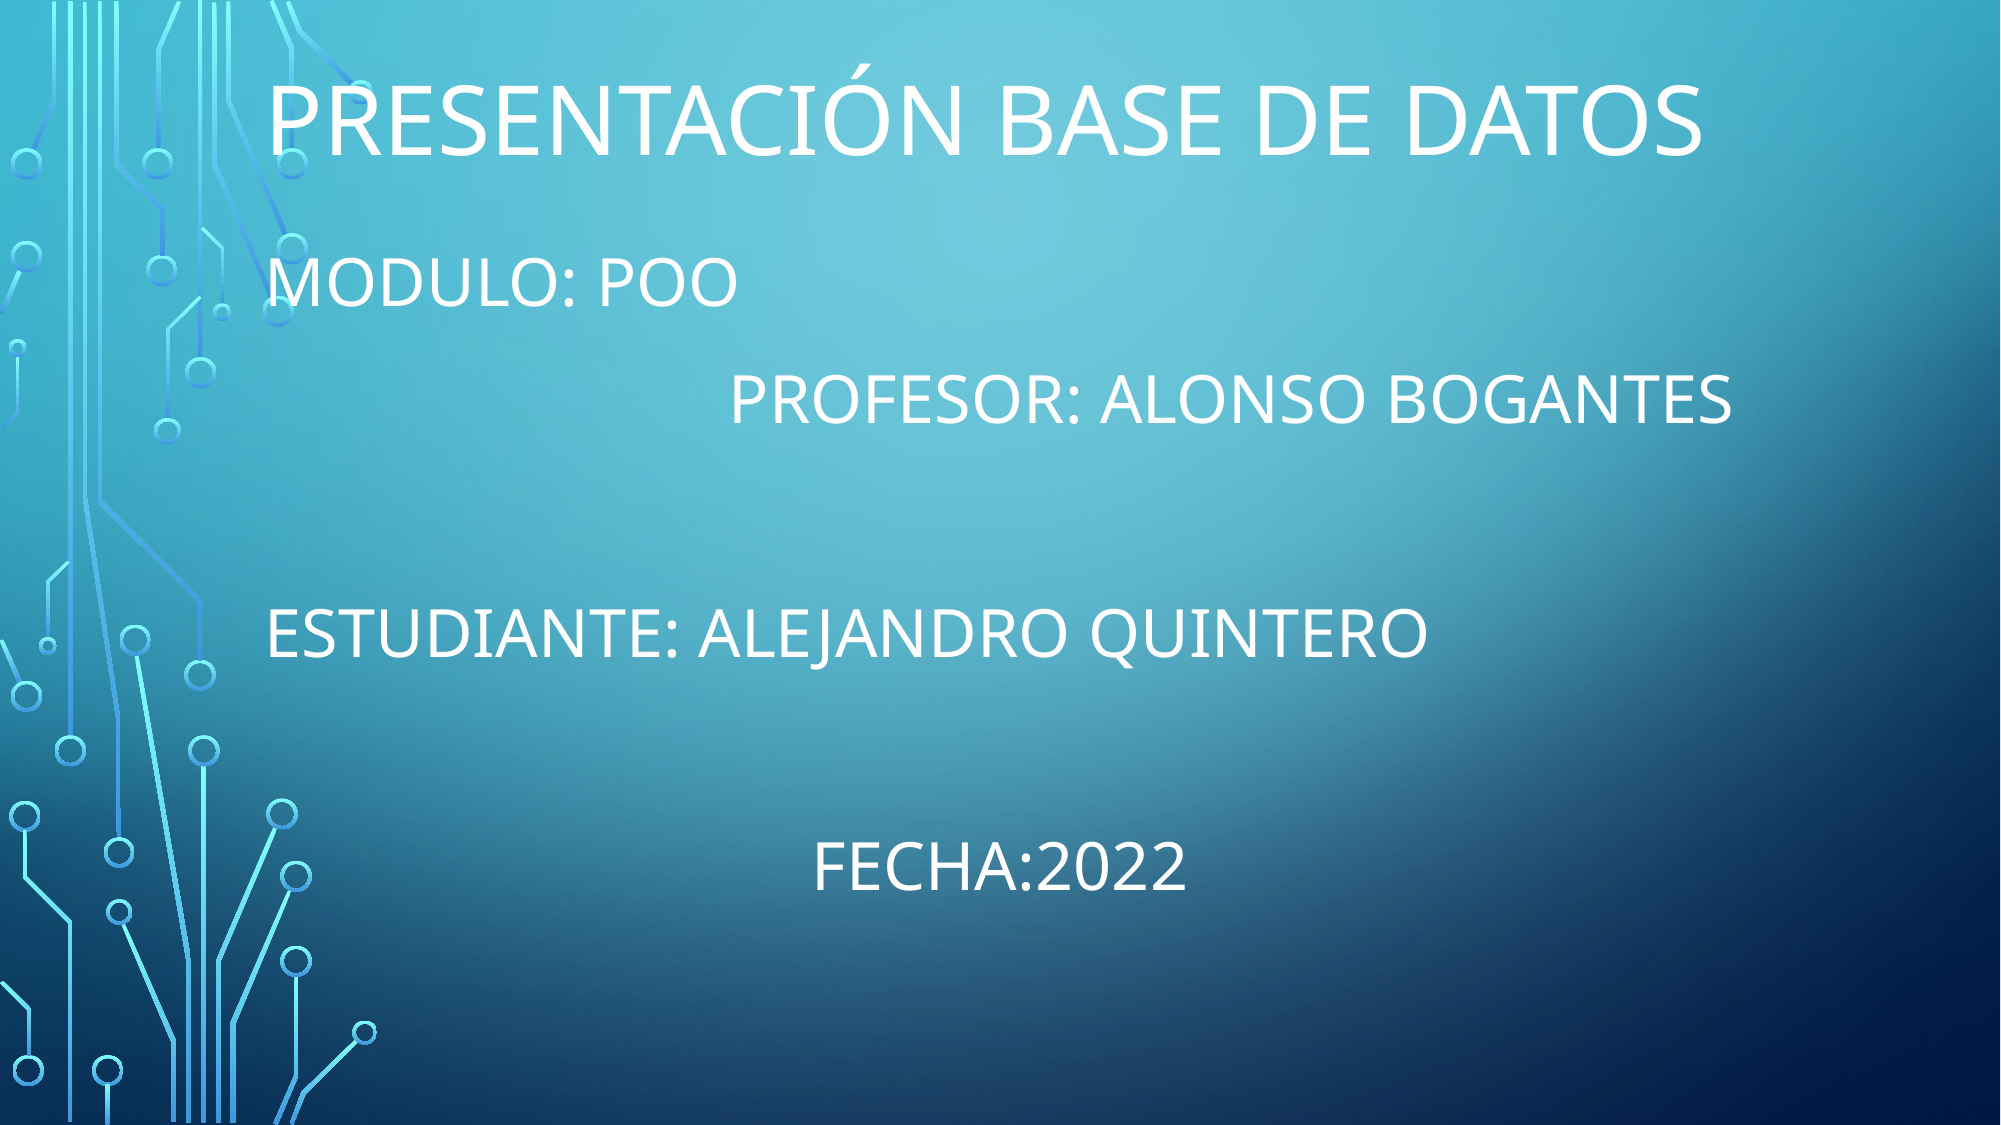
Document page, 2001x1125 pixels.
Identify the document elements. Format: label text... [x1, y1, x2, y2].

title Presentación Base de datos [249, 52, 1750, 185]
subtitle Modulo: POO Profesor: Alonso Bogantes Estudiante: Alejandro Quintero Fecha:2022 [249, 216, 1750, 1073]
